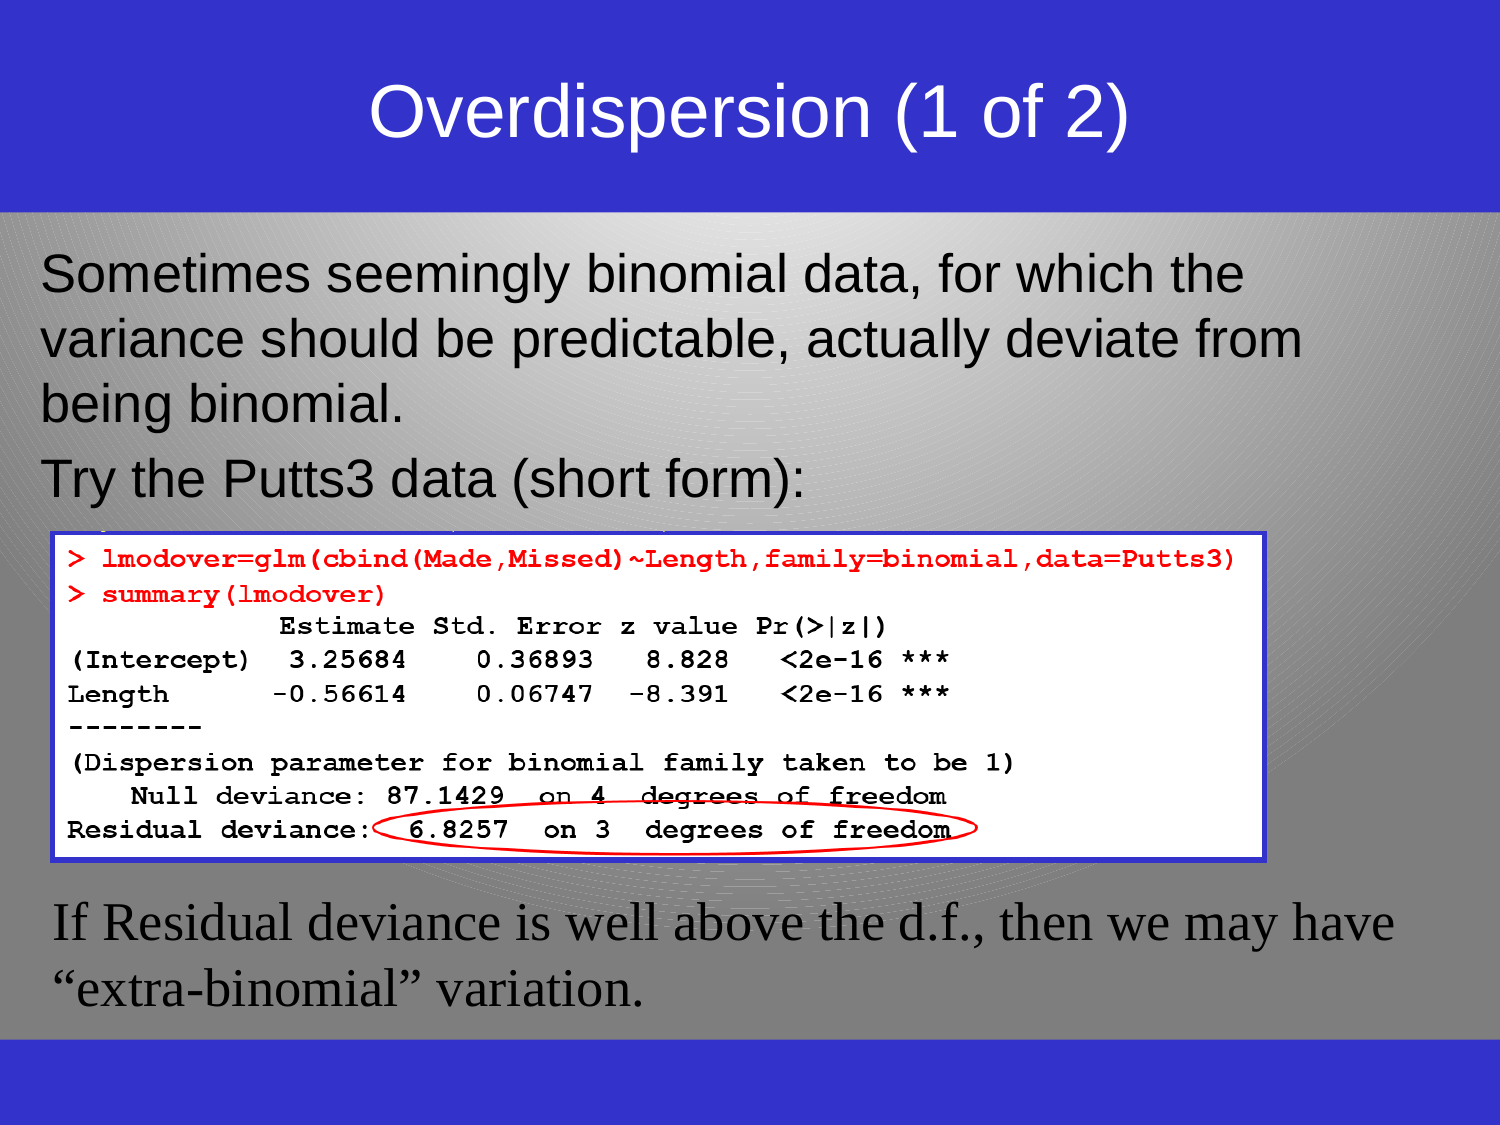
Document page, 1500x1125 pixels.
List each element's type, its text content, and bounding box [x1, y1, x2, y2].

title Overdispersion (1 of 2) [7, 4, 1493, 211]
list If Residual deviance is well above the d.f., then we may have “extra-binomial” variation. [37, 878, 1461, 1025]
list Sometimes seemingly binomial data, for which the variance should be predictable, actually deviate from being binomial. Try the Putts3 data (short form): [25, 230, 1467, 514]
picture [49, 531, 1267, 863]
